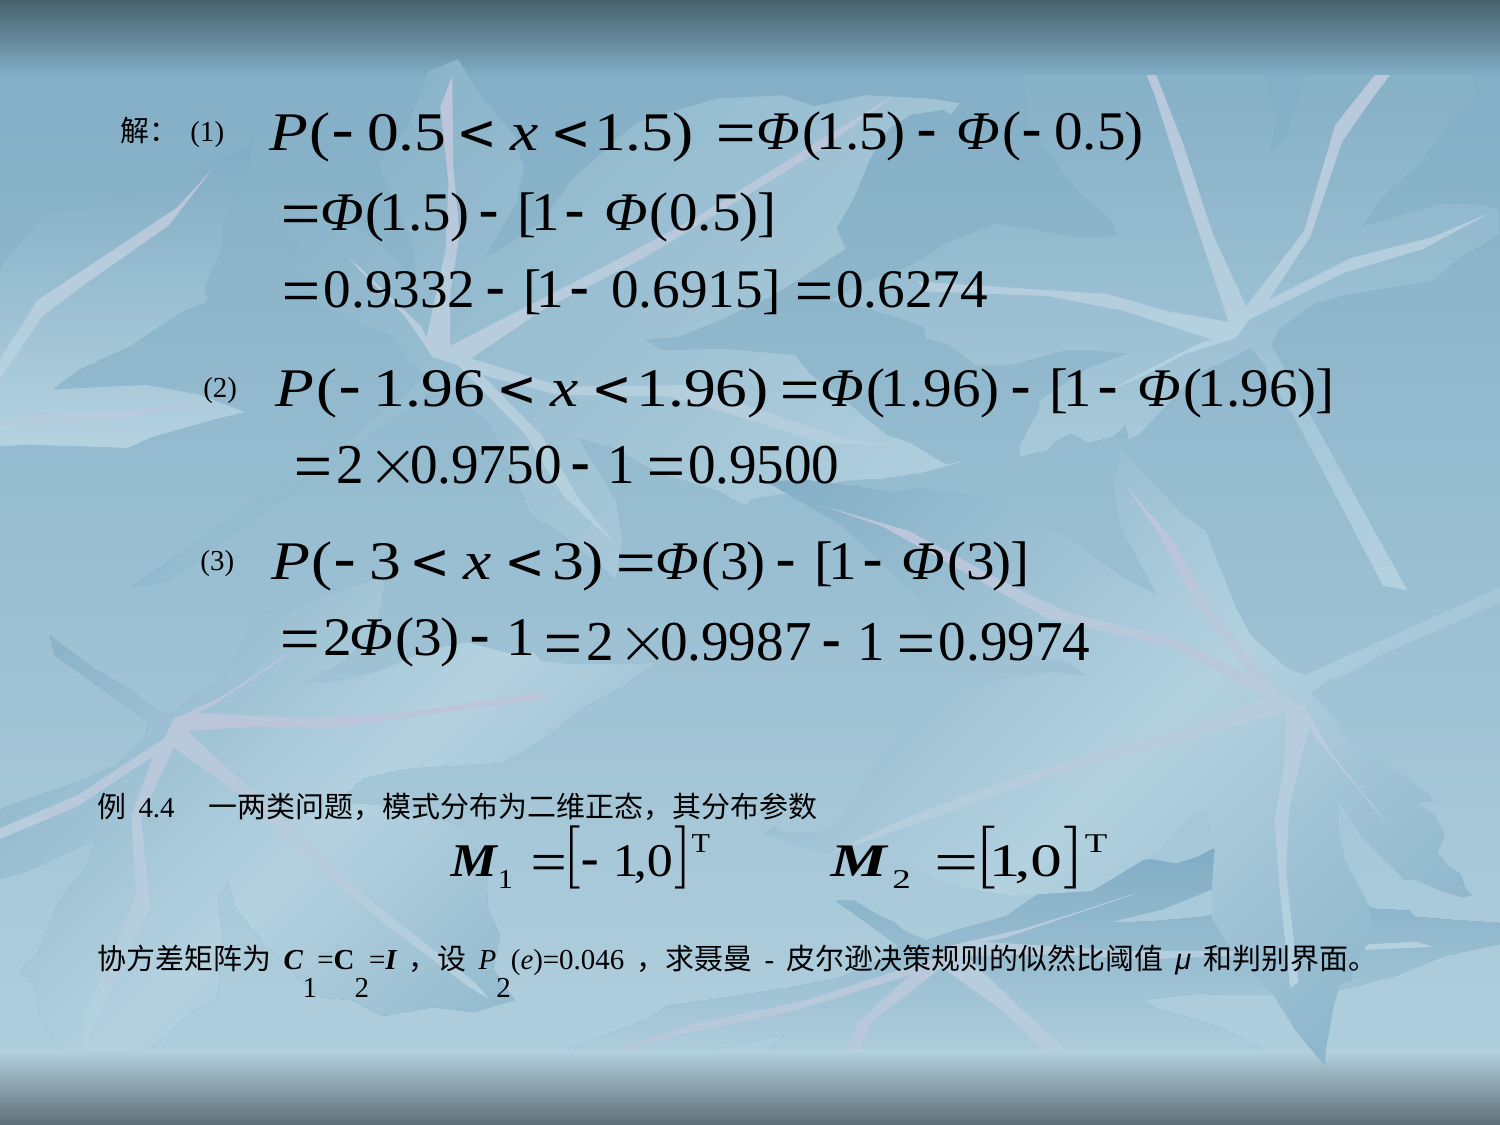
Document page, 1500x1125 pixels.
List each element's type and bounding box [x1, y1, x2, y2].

text_box [269, 605, 1099, 679]
text_box [173, 527, 1039, 604]
text_box [283, 438, 849, 499]
text_box [176, 355, 1342, 431]
text_box [82, 727, 1495, 1044]
text_box [271, 257, 999, 331]
text_box [78, 98, 1154, 174]
text_box [269, 183, 783, 253]
